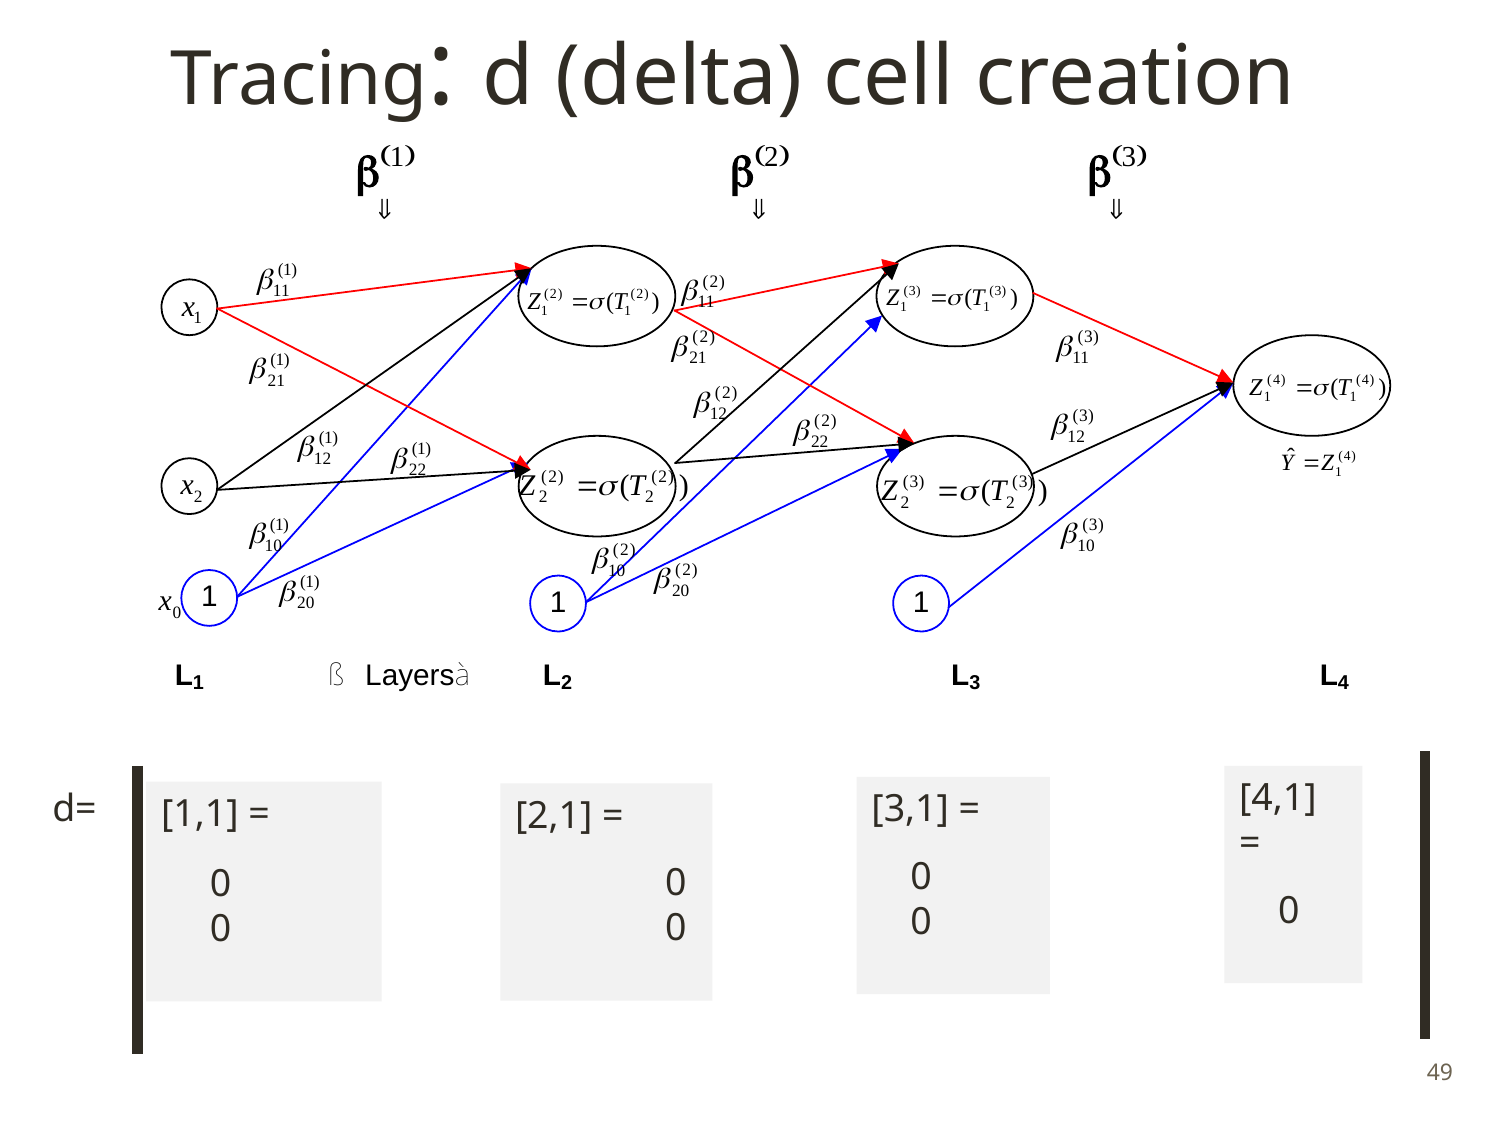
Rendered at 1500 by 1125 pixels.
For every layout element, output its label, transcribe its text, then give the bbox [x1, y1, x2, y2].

text_box [3,1] = 0 0 [856, 776, 1050, 995]
slide_number 49 [1118, 1042, 1469, 1103]
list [148, 131, 1396, 700]
text_box [4,1] = 0 [1224, 765, 1363, 984]
title Tracing: d (delta) cell creation [24, 23, 1469, 133]
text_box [1423, 749, 1427, 1041]
text_box d= [37, 776, 131, 837]
text_box [2,1] = 0 0 [500, 783, 713, 1001]
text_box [135, 764, 140, 1056]
text_box d= [145, 776, 388, 837]
text_box [1,1] = 0 0 [146, 837, 382, 1002]
